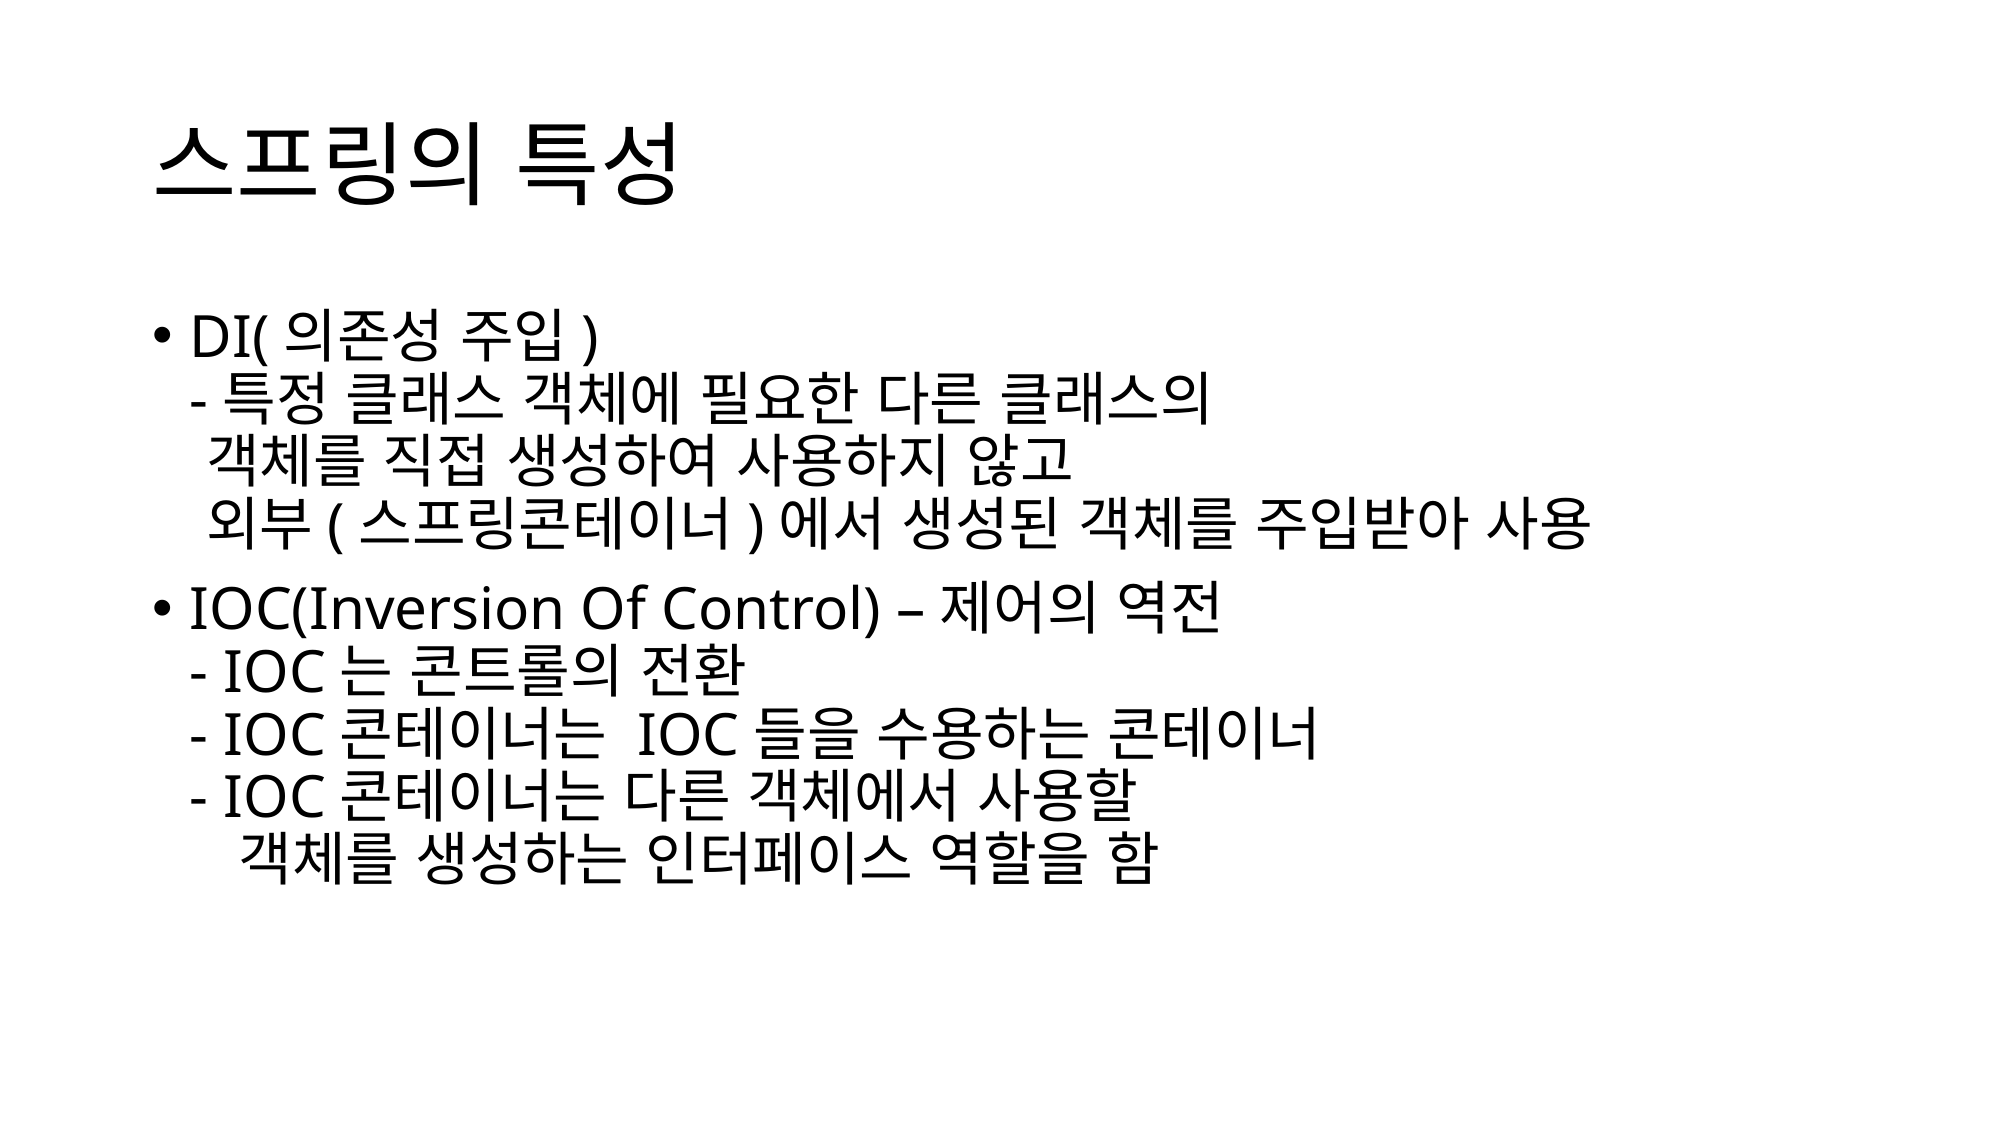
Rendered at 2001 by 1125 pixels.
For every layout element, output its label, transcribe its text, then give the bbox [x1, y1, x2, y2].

title 스프링의 특성 [137, 59, 1863, 278]
list DI(의존성 주입) -특정 클래스 객체에 필요한 다른 클래스의 객체를 직접 생성하여 사용하지 않고 외부(스프링콘테이너)에서 생성된 객체를 주입받아 사용 IOC(Inversion Of Control) –제어의 역전 - IOC는 콘트롤의 전환 - IOC콘테이너는 IOC들을 수용하는 콘테이너 - IOC콘테이너는 다른 객체에서 사용할 객체를 생성하는 인터페이스 역할을 함 [137, 299, 1863, 1014]
